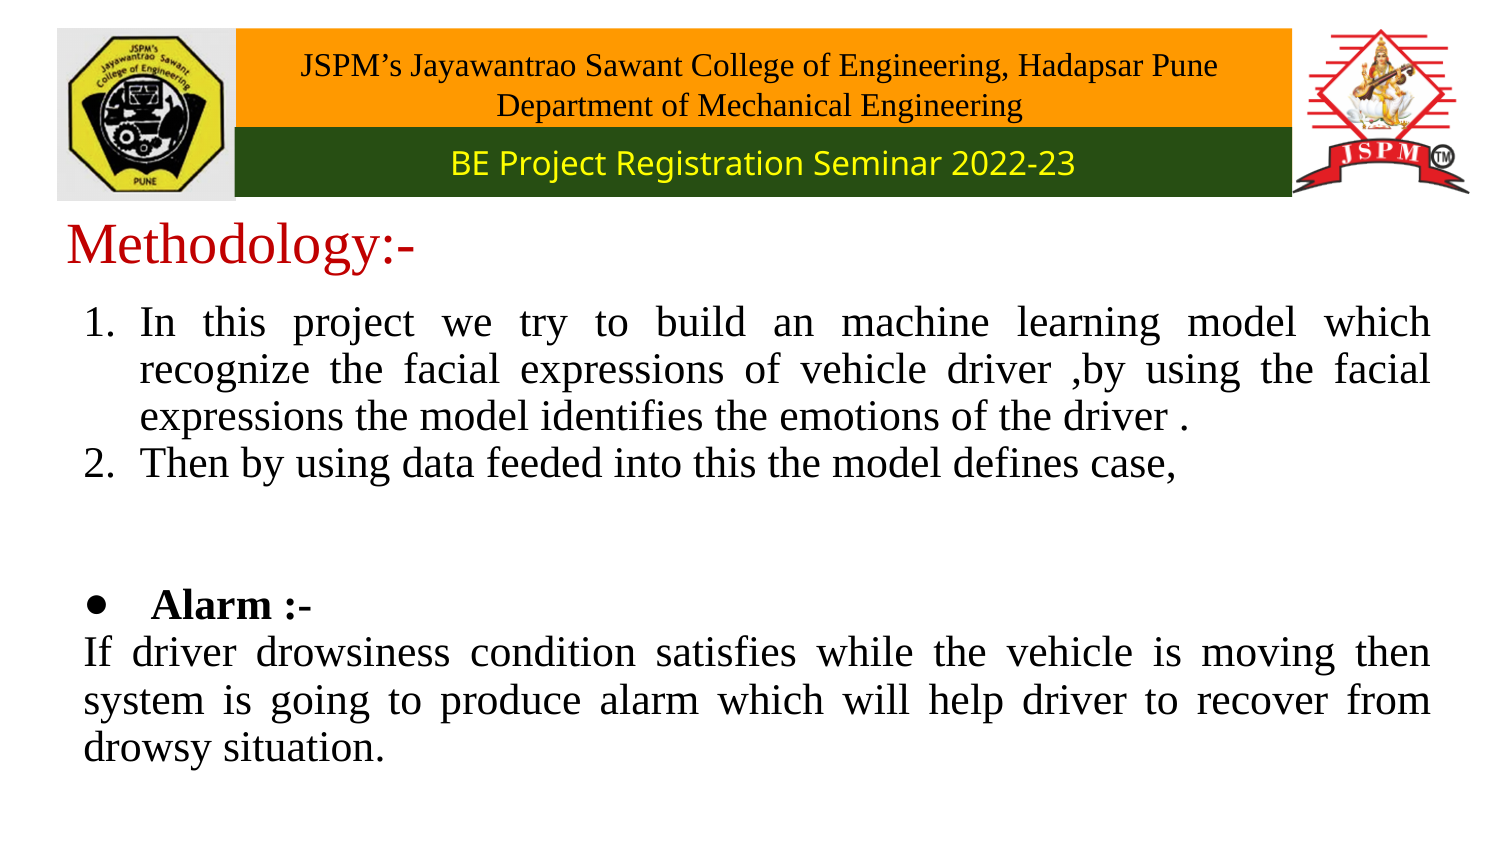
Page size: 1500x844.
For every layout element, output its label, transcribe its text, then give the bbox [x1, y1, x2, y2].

list In this project we try to build an machine learning model which recognize the facial expressions of vehicle driver ,by using the facial expressions the model identifies the emotions of the driver . Then by using data feeded into this the model defines case, Alarm :- If driver drowsiness condition satisfies while the vehicle is moving then system is going to produce alarm which will help driver to recover from drowsy situation. [49, 283, 1448, 844]
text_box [57, 28, 1470, 201]
title Methodology:- [51, 200, 1449, 290]
